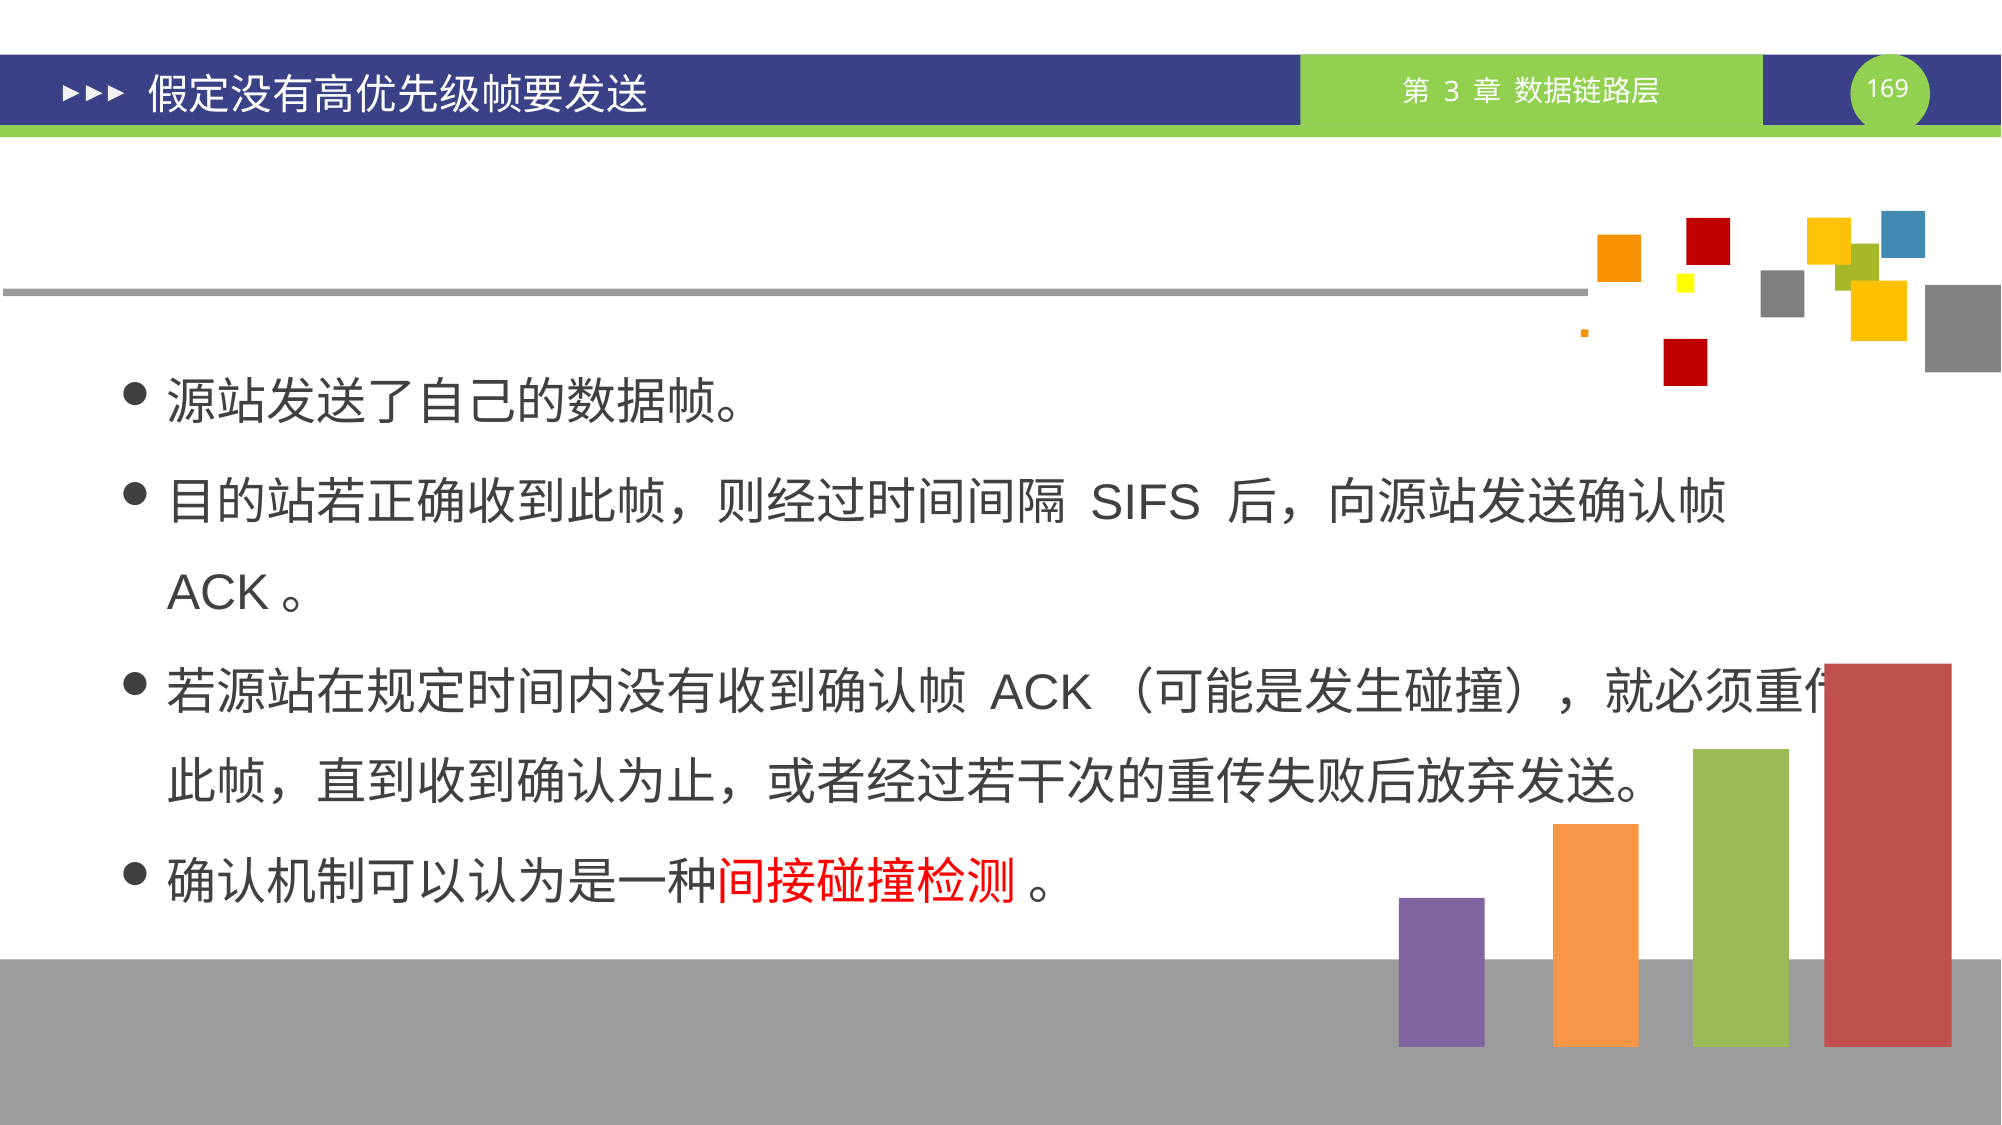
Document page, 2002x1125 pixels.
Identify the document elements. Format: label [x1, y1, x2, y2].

text_box [0, 663, 2001, 1125]
title [127, 57, 1003, 129]
text_box [3, 210, 2001, 387]
list [100, 329, 1901, 959]
